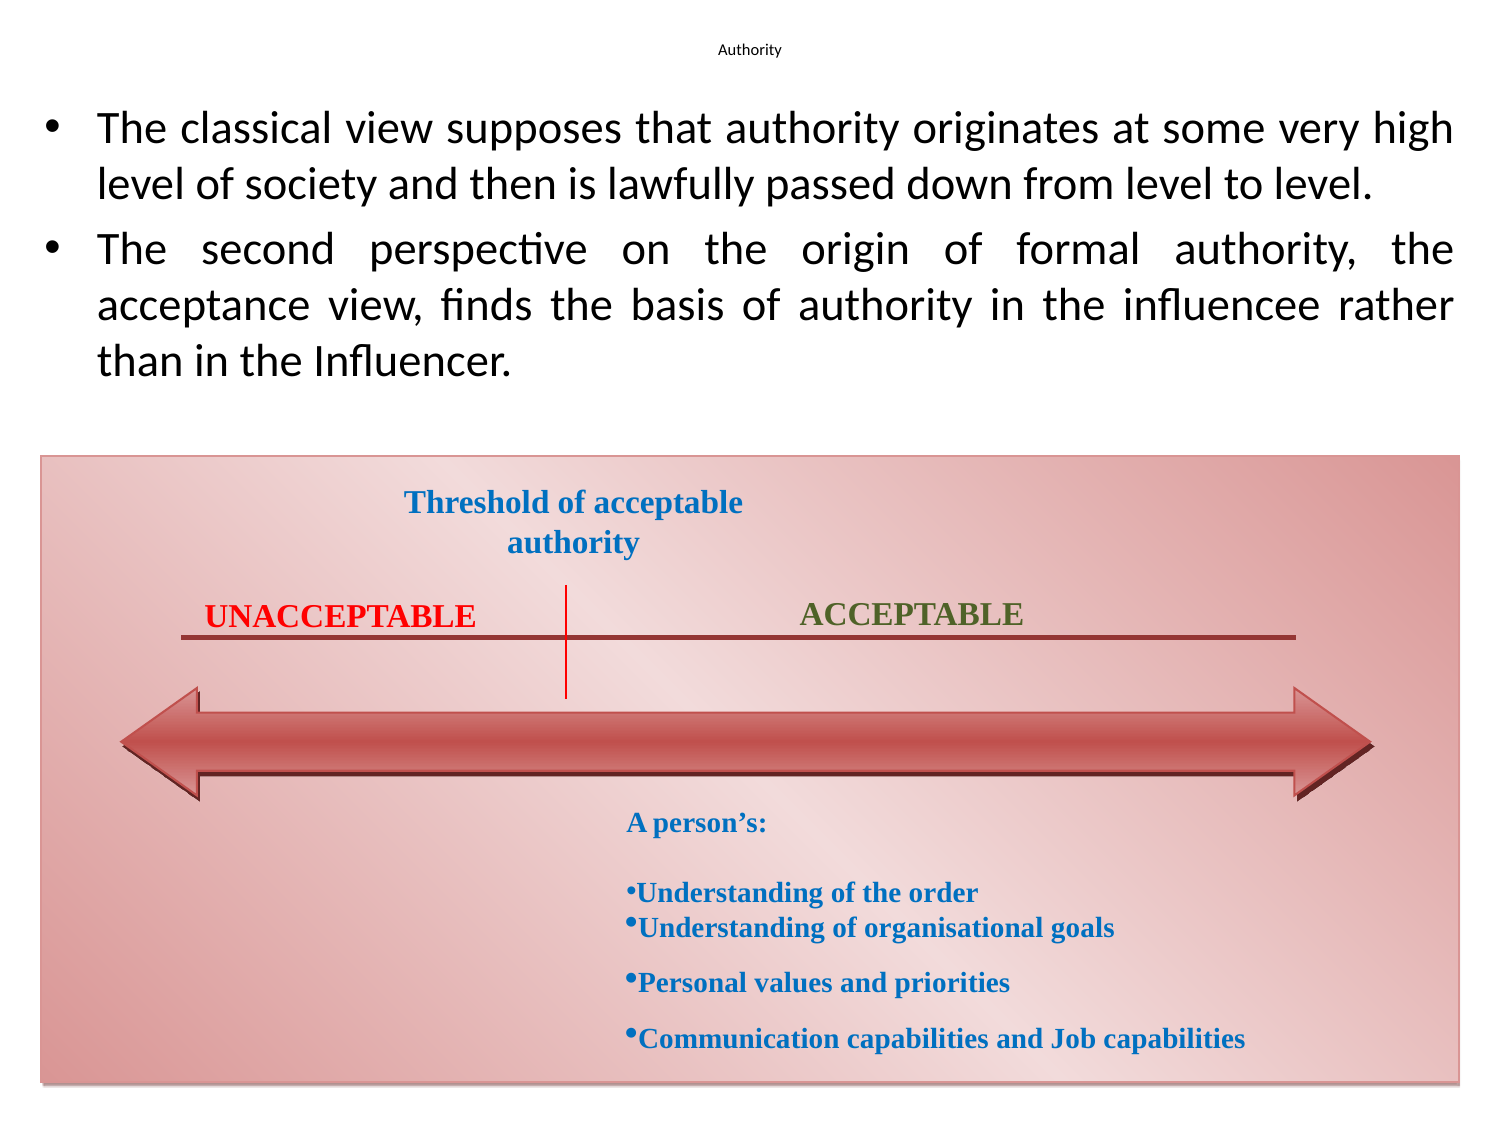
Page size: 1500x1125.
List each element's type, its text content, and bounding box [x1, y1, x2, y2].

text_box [41, 455, 1459, 1083]
title Authority [75, 30, 1425, 67]
list The classical view supposes that authority originates at some very high level of society and then is lawfully passed down from level to level. The second perspective on the origin of formal authority, the acceptance view, finds the basis of authority in the influencee rather than in the Influencer. [29, 90, 1471, 445]
